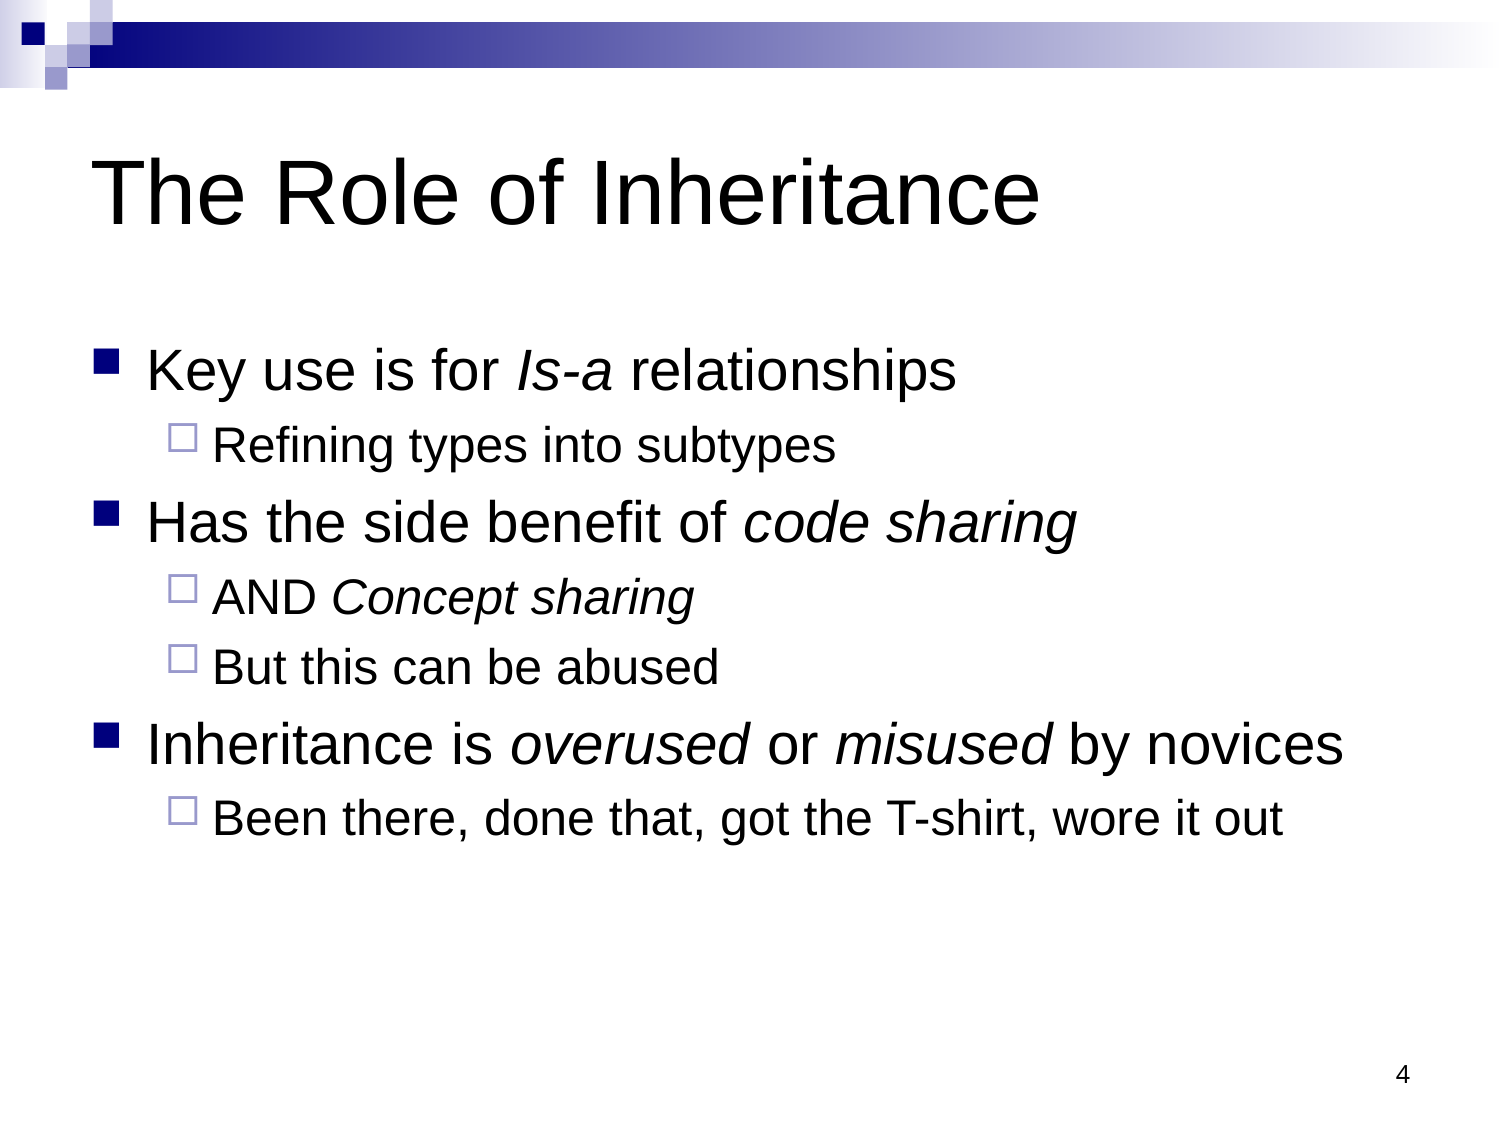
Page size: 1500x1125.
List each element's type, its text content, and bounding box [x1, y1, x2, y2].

title The Role of Inheritance [75, 75, 1425, 300]
slide_number 4 [1074, 1025, 1425, 1100]
list Key use is for Is-a relationships Refining types into subtypes Has the side benefit of code sharing AND Concept sharing But this can be abused Inheritance is overused or misused by novices Been there, done that, got the T-shirt, wore it out [75, 324, 1425, 963]
